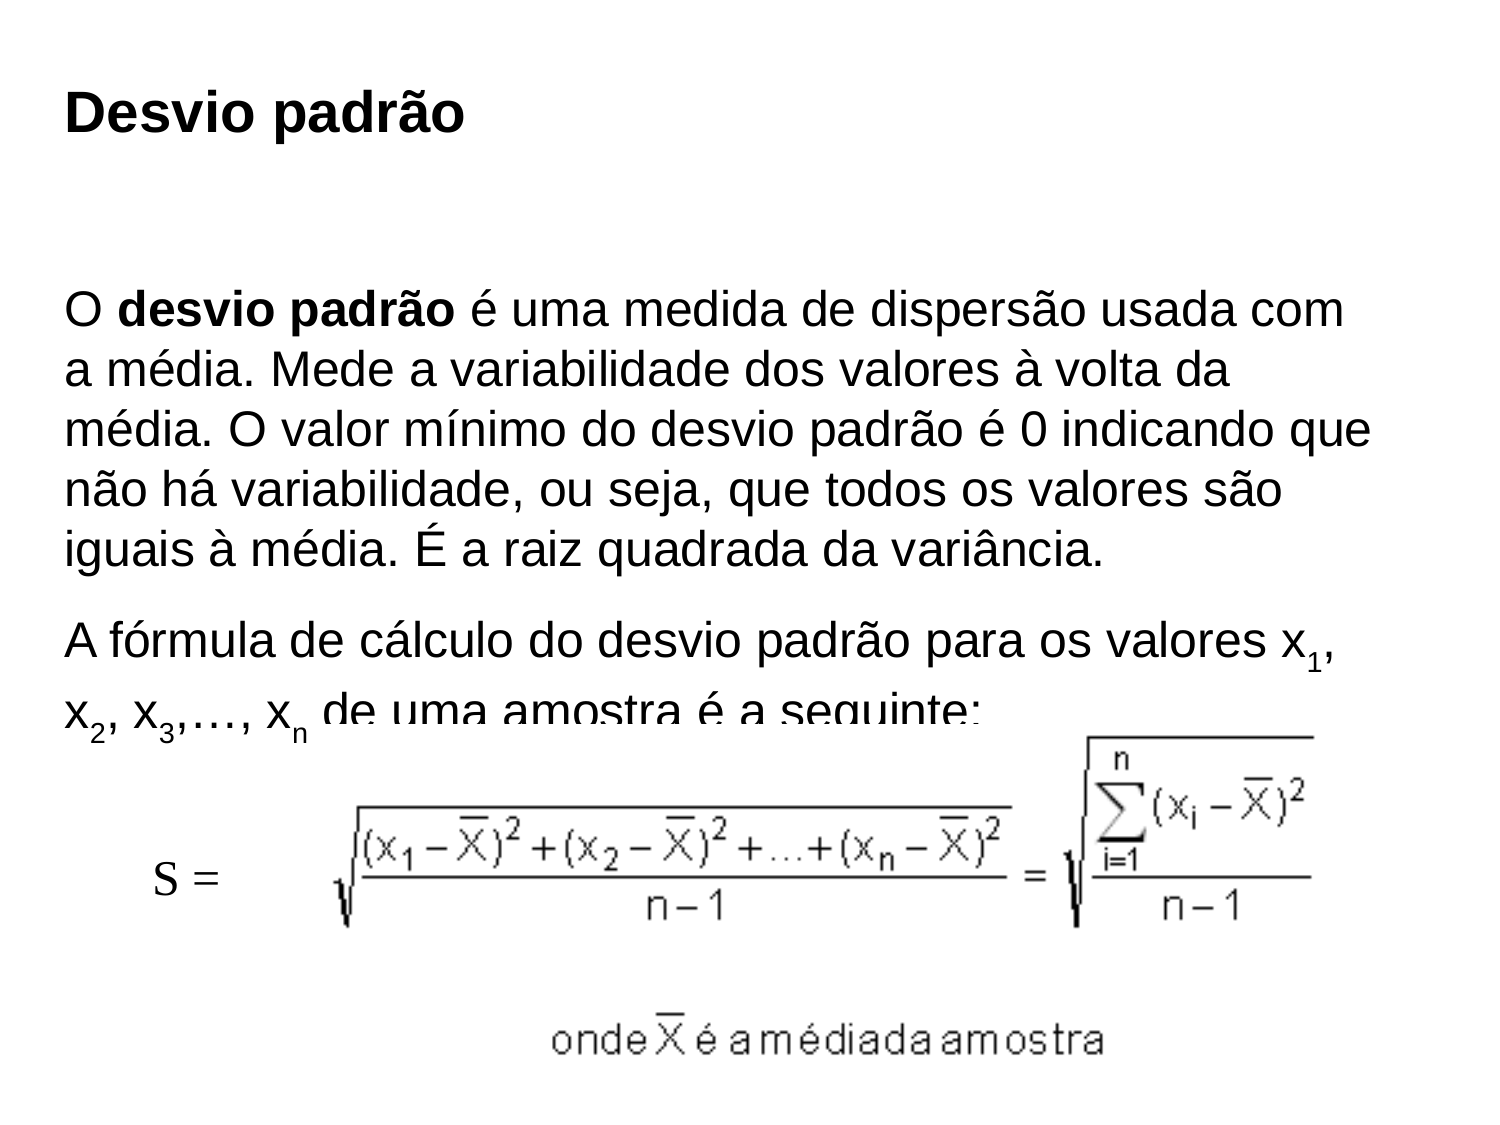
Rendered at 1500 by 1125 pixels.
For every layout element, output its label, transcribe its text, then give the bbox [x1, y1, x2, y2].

text_box S = [137, 837, 319, 913]
picture [324, 724, 1326, 1069]
text_box Desvio padrão O desvio padrão é uma medida de dispersão usada com a média. Mede a variabilidade dos valores à volta da média. O valor mínimo do desvio padrão é 0 indicando que não há variabilidade, ou seja, que todos os valores são iguais à média. É a raiz quadrada da variância. A fórmula de cálculo do desvio padrão para os valores x1, x2, x3,…, xn de uma amostra é a seguinte: [49, 66, 1400, 839]
